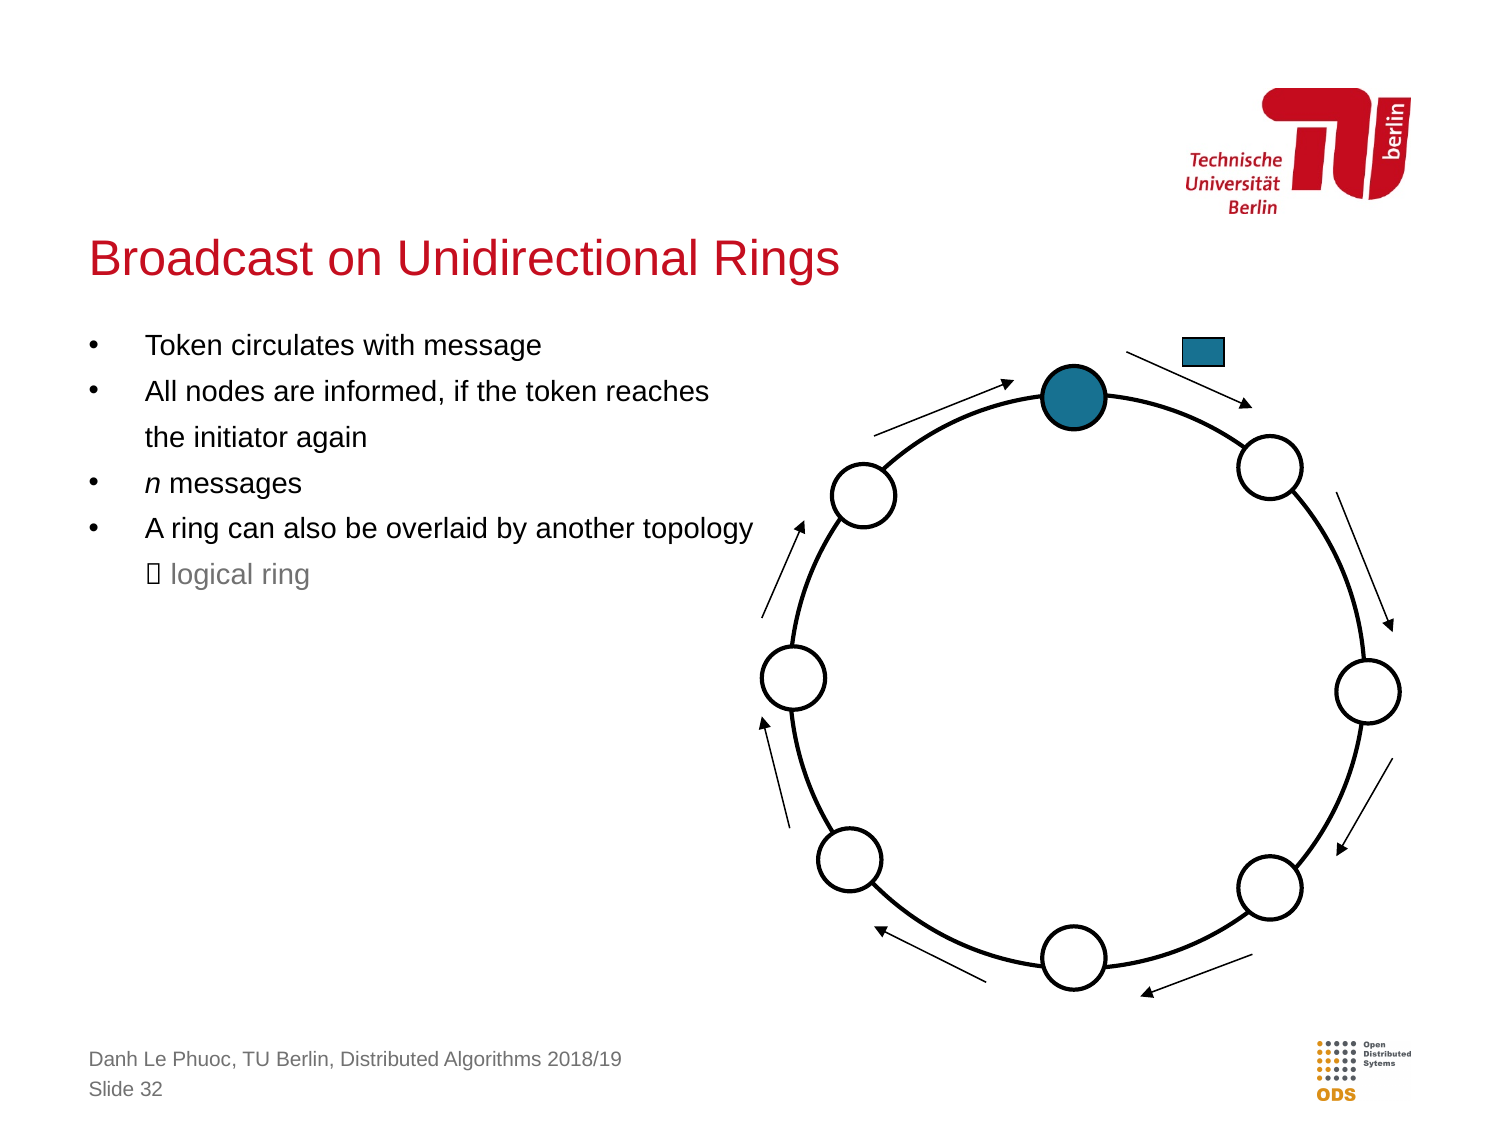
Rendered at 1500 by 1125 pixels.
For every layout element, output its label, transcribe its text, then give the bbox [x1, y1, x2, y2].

picture [1317, 1041, 1411, 1101]
footer Danh Le Phuoc, TU Berlin, Distributed Algorithms 2018/19 [88, 1045, 1176, 1071]
slide_number Slide 32 [88, 1075, 1176, 1101]
picture [1186, 88, 1411, 214]
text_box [761, 337, 1400, 997]
title Broadcast on Unidirectional Rings [88, 222, 1411, 286]
list Token circulates with message All nodes are informed, if the token reaches the initiator again n messages A ring can also be overlaid by another topology  logical ring [88, 315, 1411, 983]
